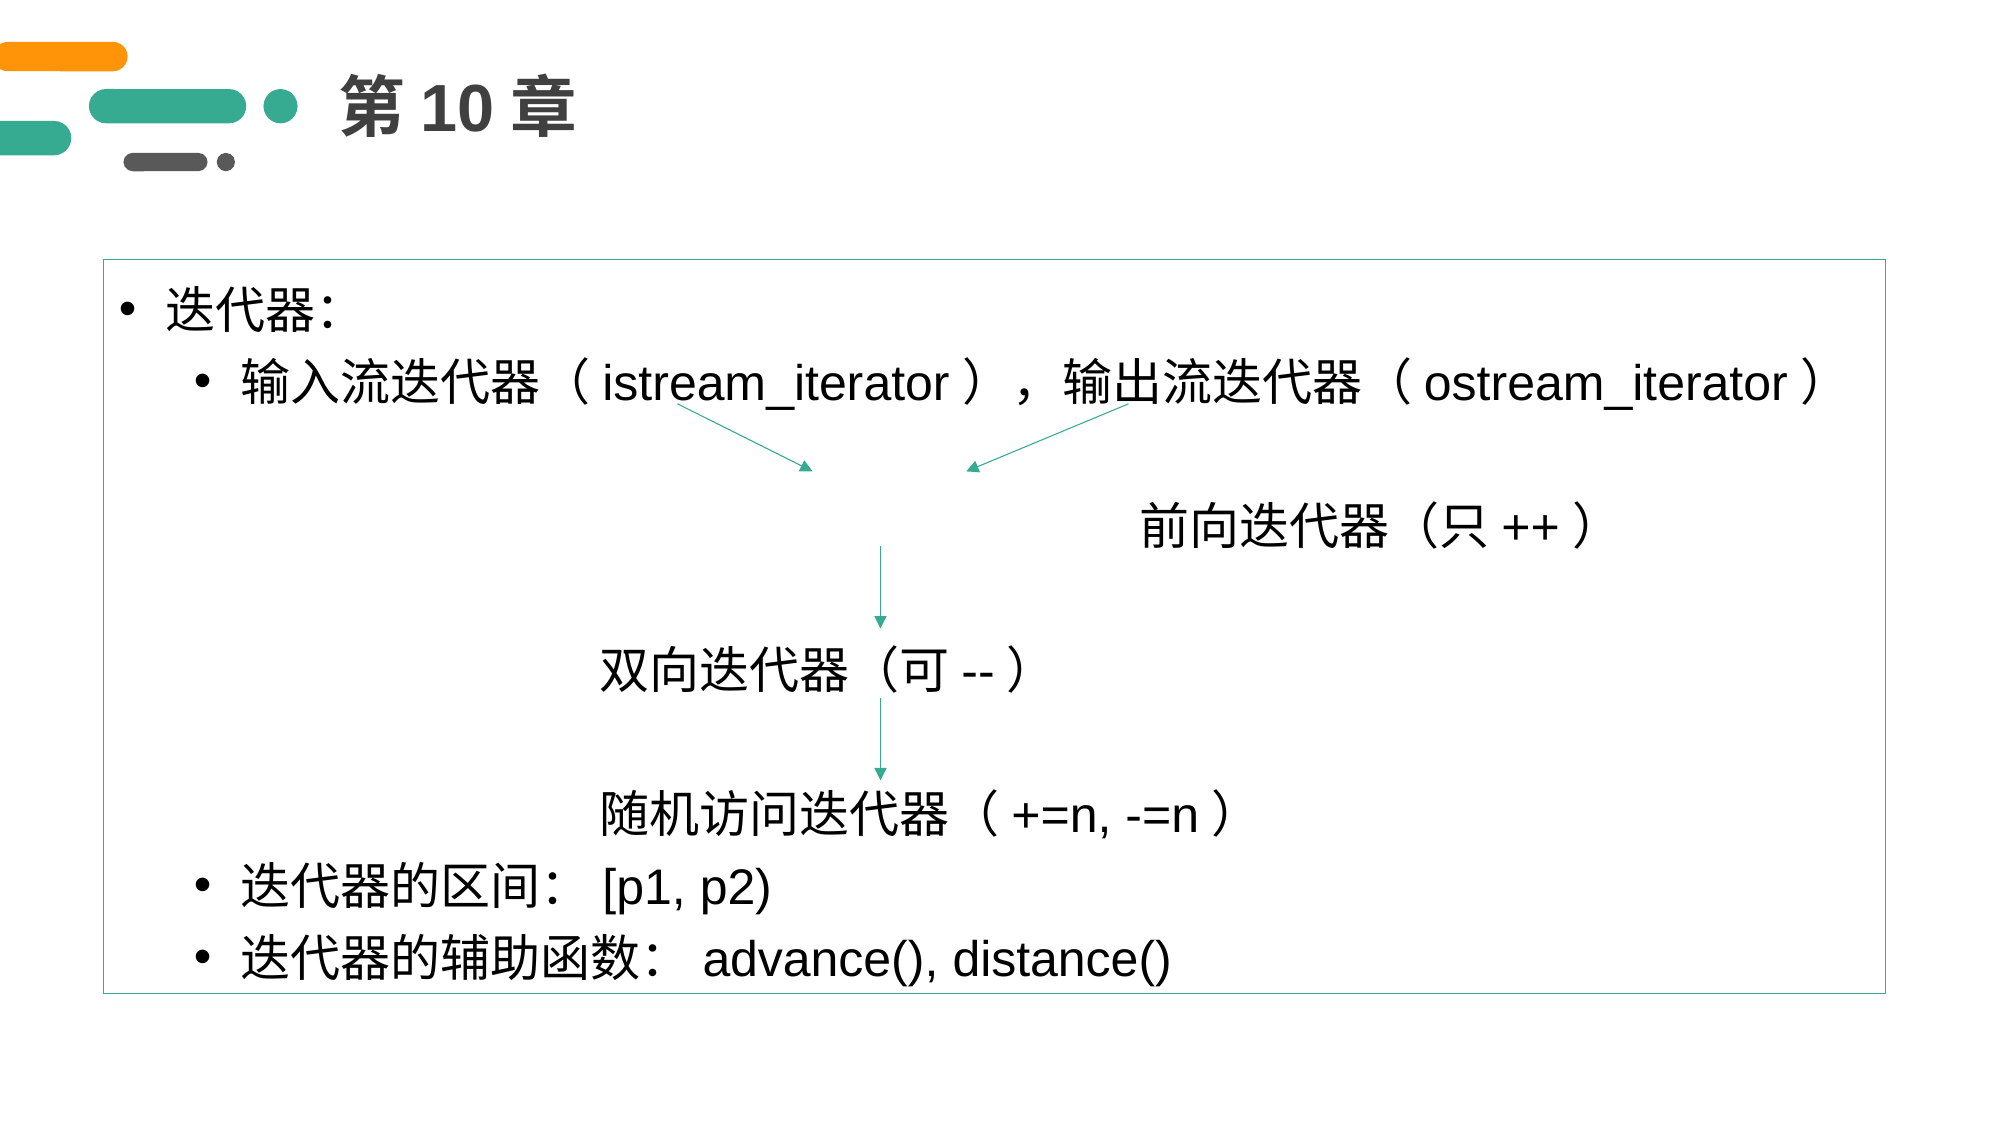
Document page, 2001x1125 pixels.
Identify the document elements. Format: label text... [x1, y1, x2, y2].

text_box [966, 403, 1129, 472]
text_box 迭代器： 输入流迭代器（istream_iterator），输出流迭代器（ostream_iterator） 前向迭代器（只++） 双向迭代器（可--） 随机访问迭代器（+=n, -=n） 迭代器的区间：[p1, p2) 迭代器的辅助函数：advance(), distance() [103, 259, 1886, 994]
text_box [677, 403, 813, 472]
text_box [0, 41, 578, 172]
